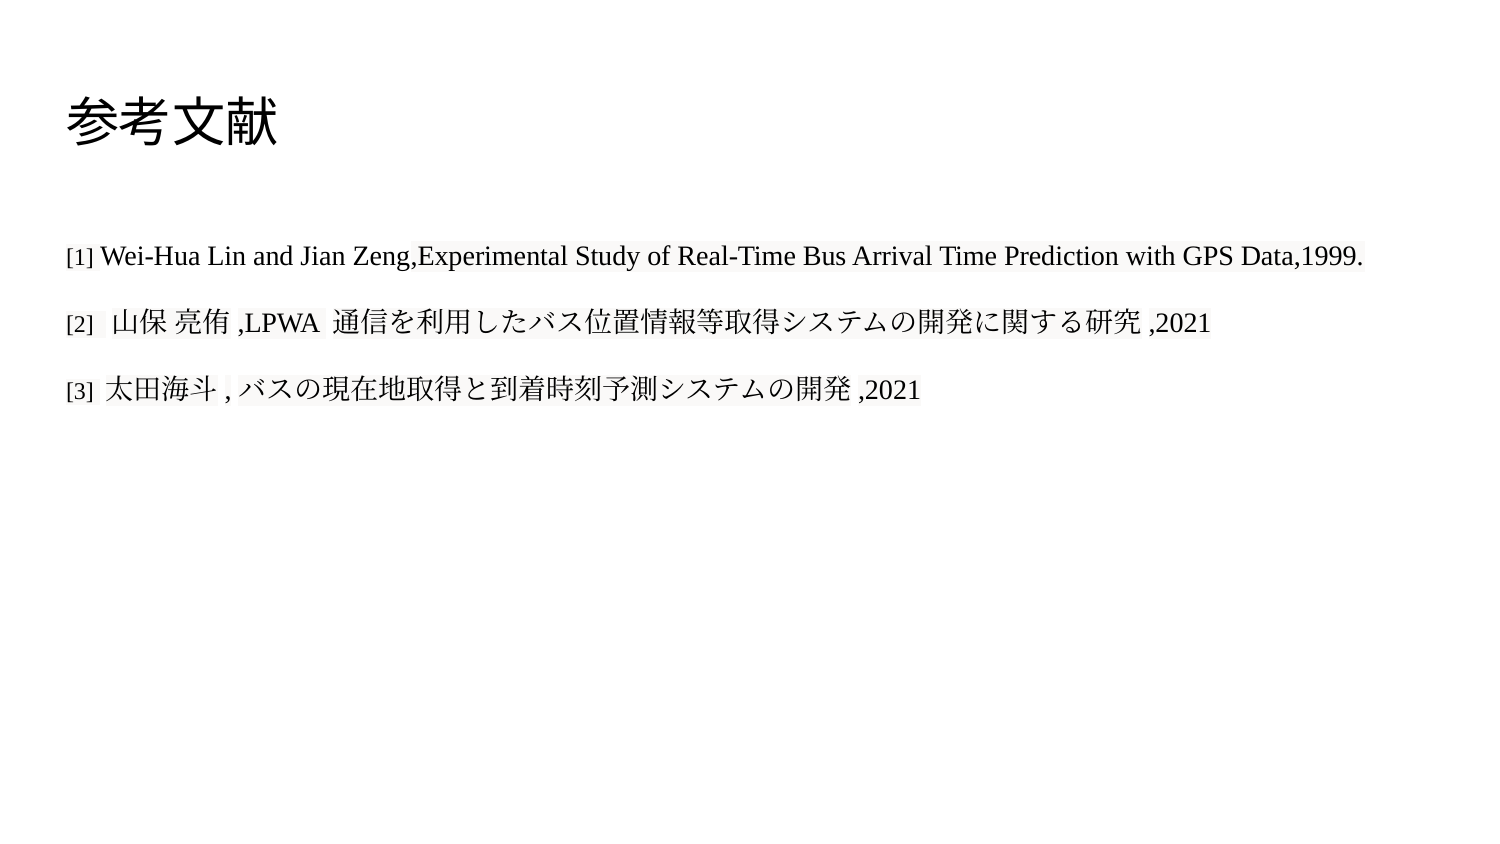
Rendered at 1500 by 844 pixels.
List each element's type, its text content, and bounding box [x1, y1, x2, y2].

title 参考文献 [51, 72, 1449, 167]
list [1] Wei-Hua Lin and Jian Zeng,Experimental Study of Real-Time Bus Arrival Time Prediction with GPS Data,1999. [2] ⼭保 亮侑,LPWA 通信を利⽤したバス位置情報等取得システムの開発に関する研究,2021 [3] 太田海斗,バスの現在地取得と到着時刻予測システムの開発,2021 [51, 189, 1449, 750]
